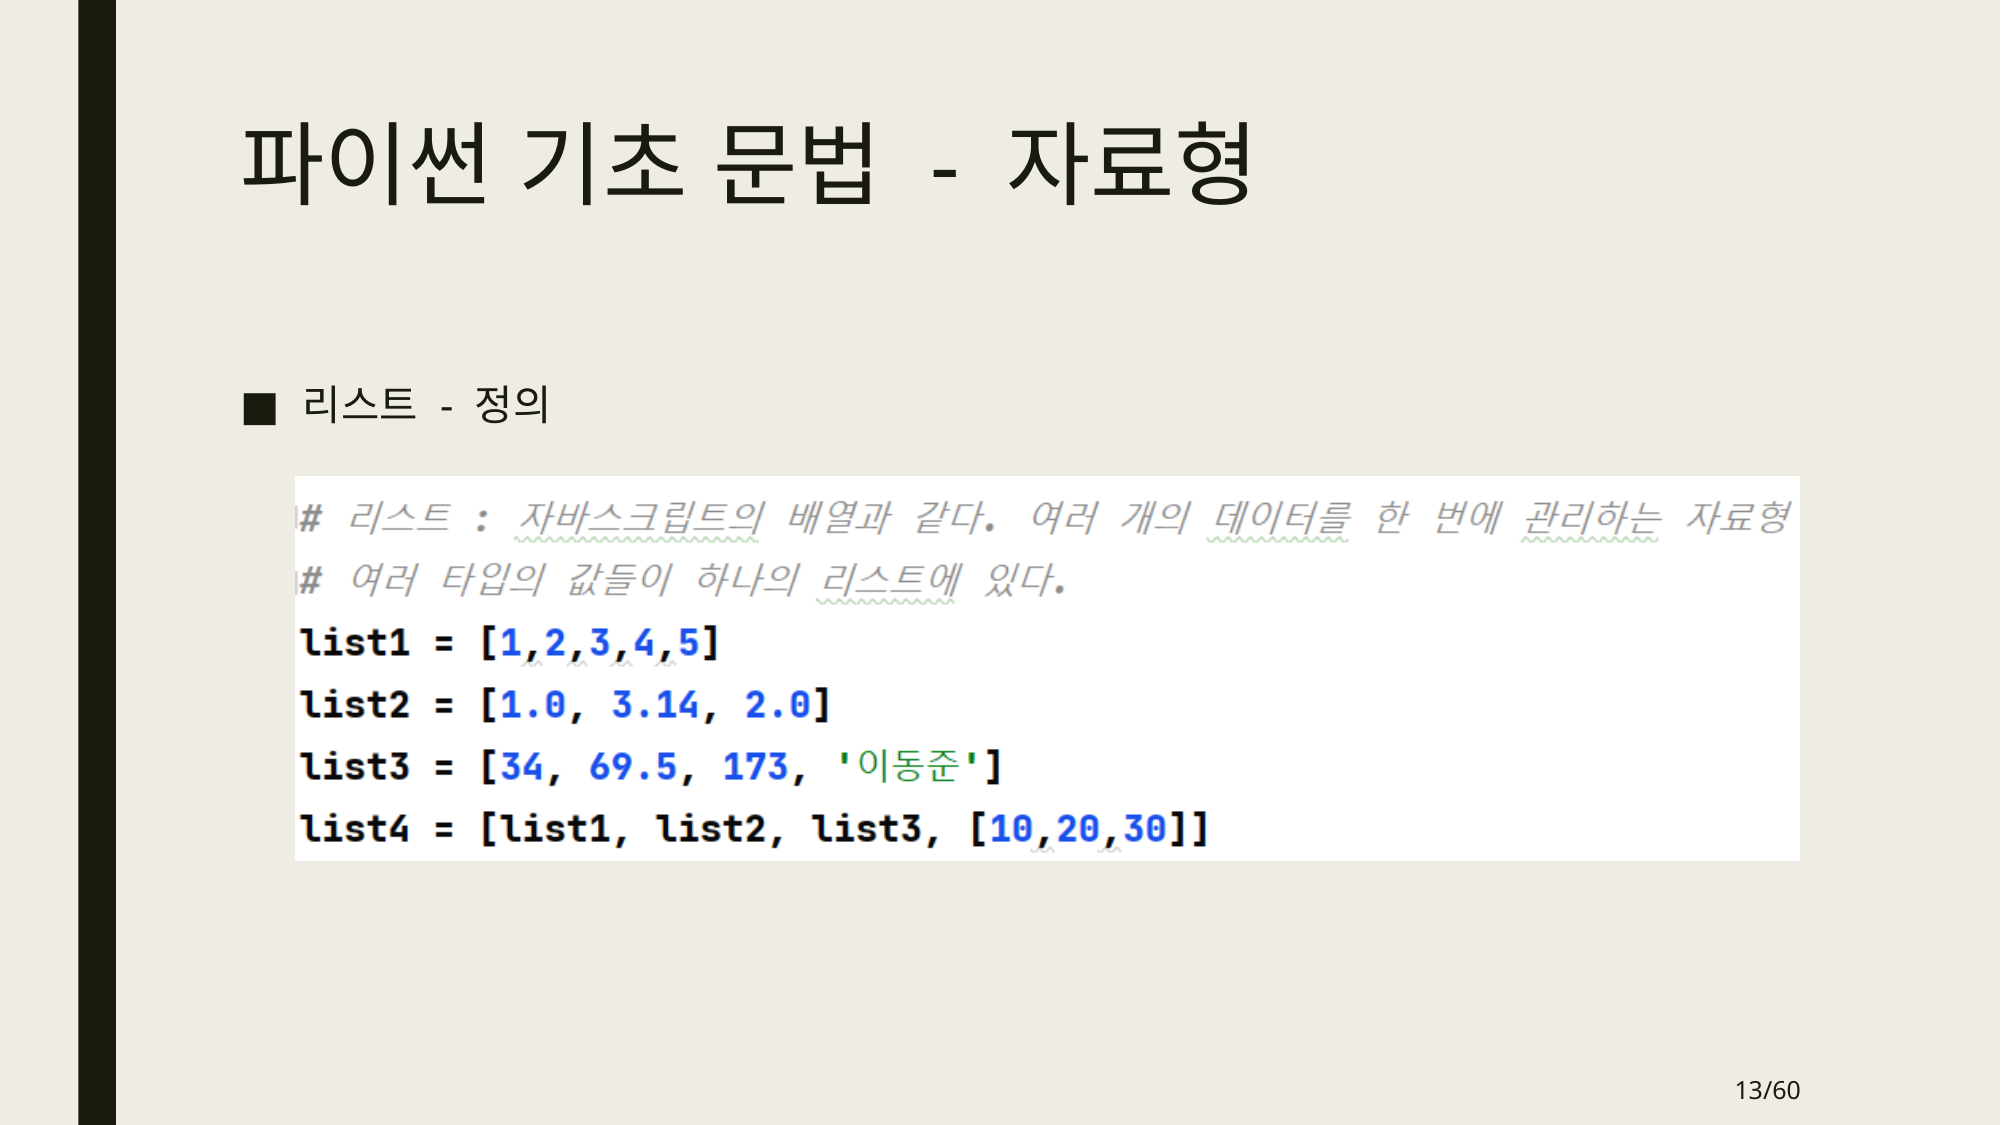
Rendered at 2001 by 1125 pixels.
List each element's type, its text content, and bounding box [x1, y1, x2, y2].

title 파이썬 기초 문법 - 자료형 [225, 112, 1800, 357]
picture [295, 476, 1800, 861]
list 리스트 - 정의 [225, 375, 1800, 963]
slide_number 13/60 [1553, 1058, 1816, 1125]
